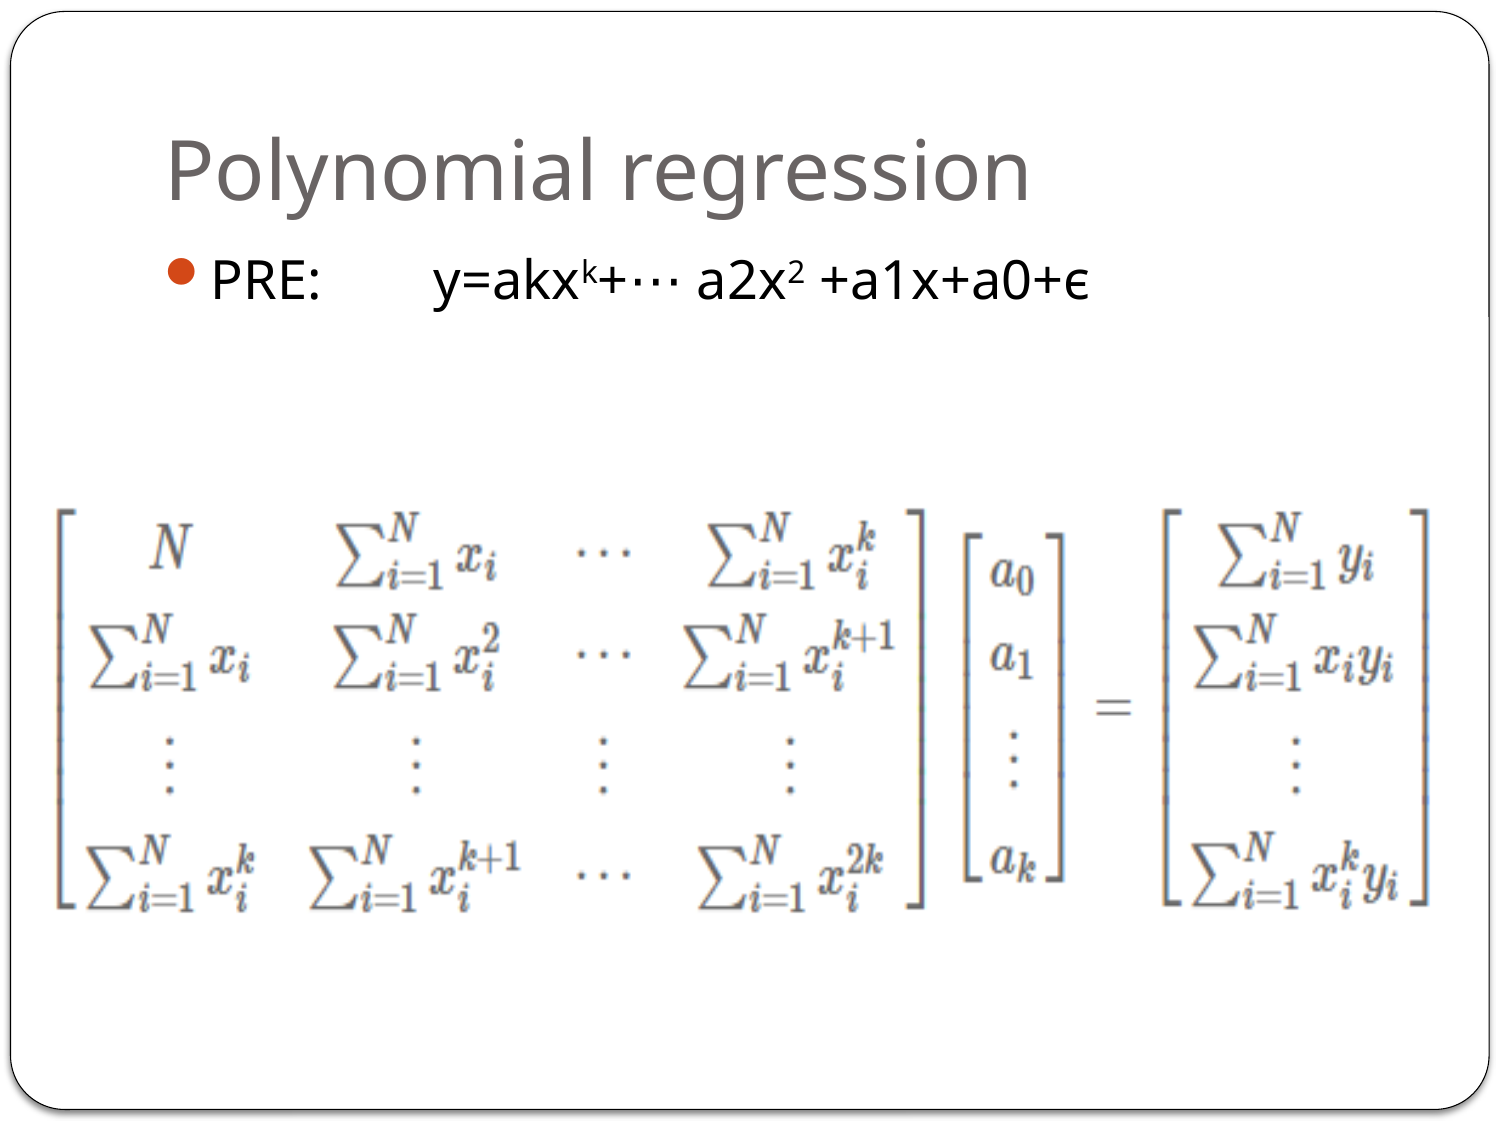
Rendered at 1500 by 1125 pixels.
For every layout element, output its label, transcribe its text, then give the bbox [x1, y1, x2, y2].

title Polynomial regression [150, 45, 1425, 233]
picture [49, 391, 1438, 988]
list PRE: y=akxk+⋯ a2x2 +a1x+a0+ϵ [150, 237, 1425, 390]
